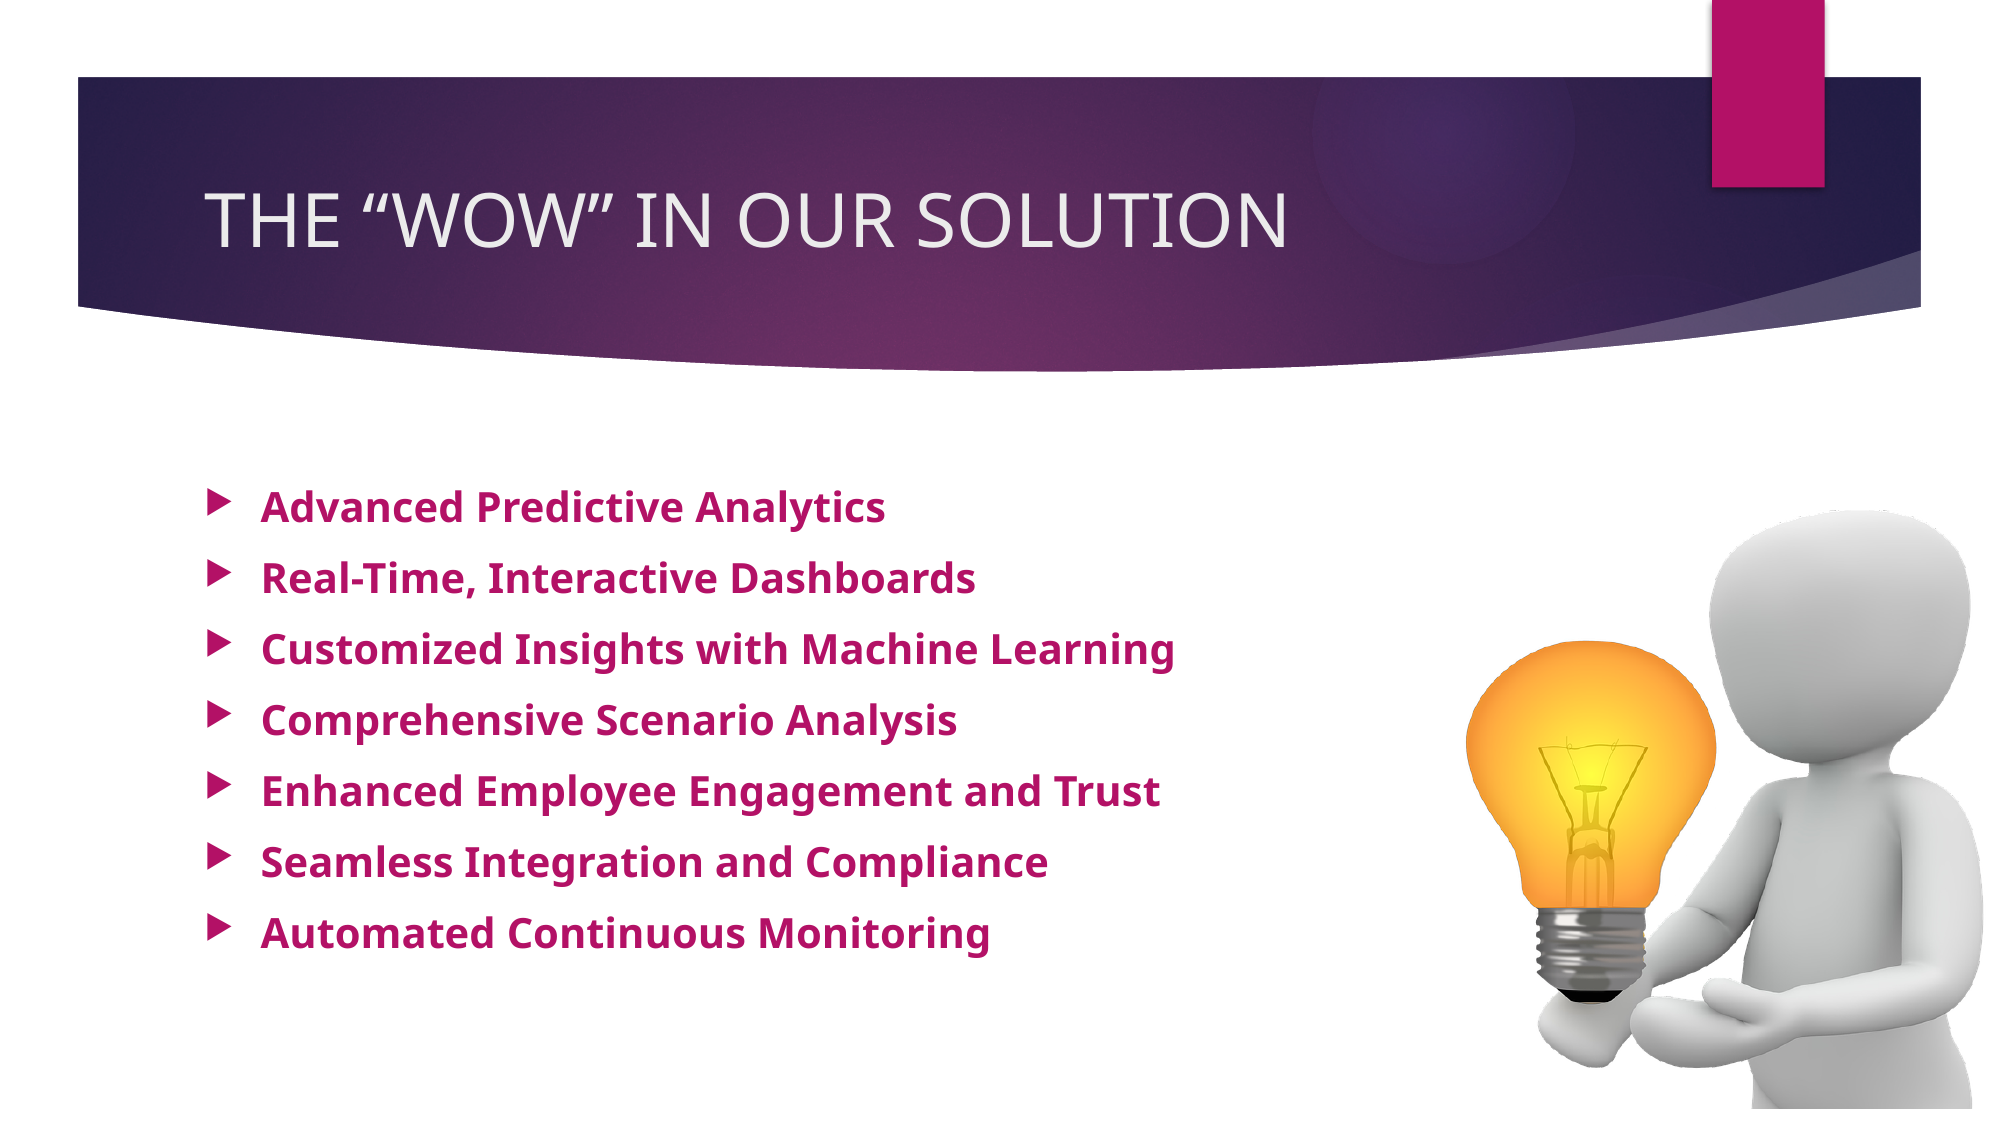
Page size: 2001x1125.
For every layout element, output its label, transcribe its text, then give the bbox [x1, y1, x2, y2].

picture [1457, 492, 2000, 1109]
list Advanced Predictive Analytics Real-Time, Interactive Dashboards Customized Insights with Machine Learning Comprehensive Scenario Analysis Enhanced Employee Engagement and Trust Seamless Integration and Compliance Automated Continuous Monitoring [189, 473, 1694, 973]
title THE “WOW” IN OUR SOLUTION [189, 159, 1627, 276]
